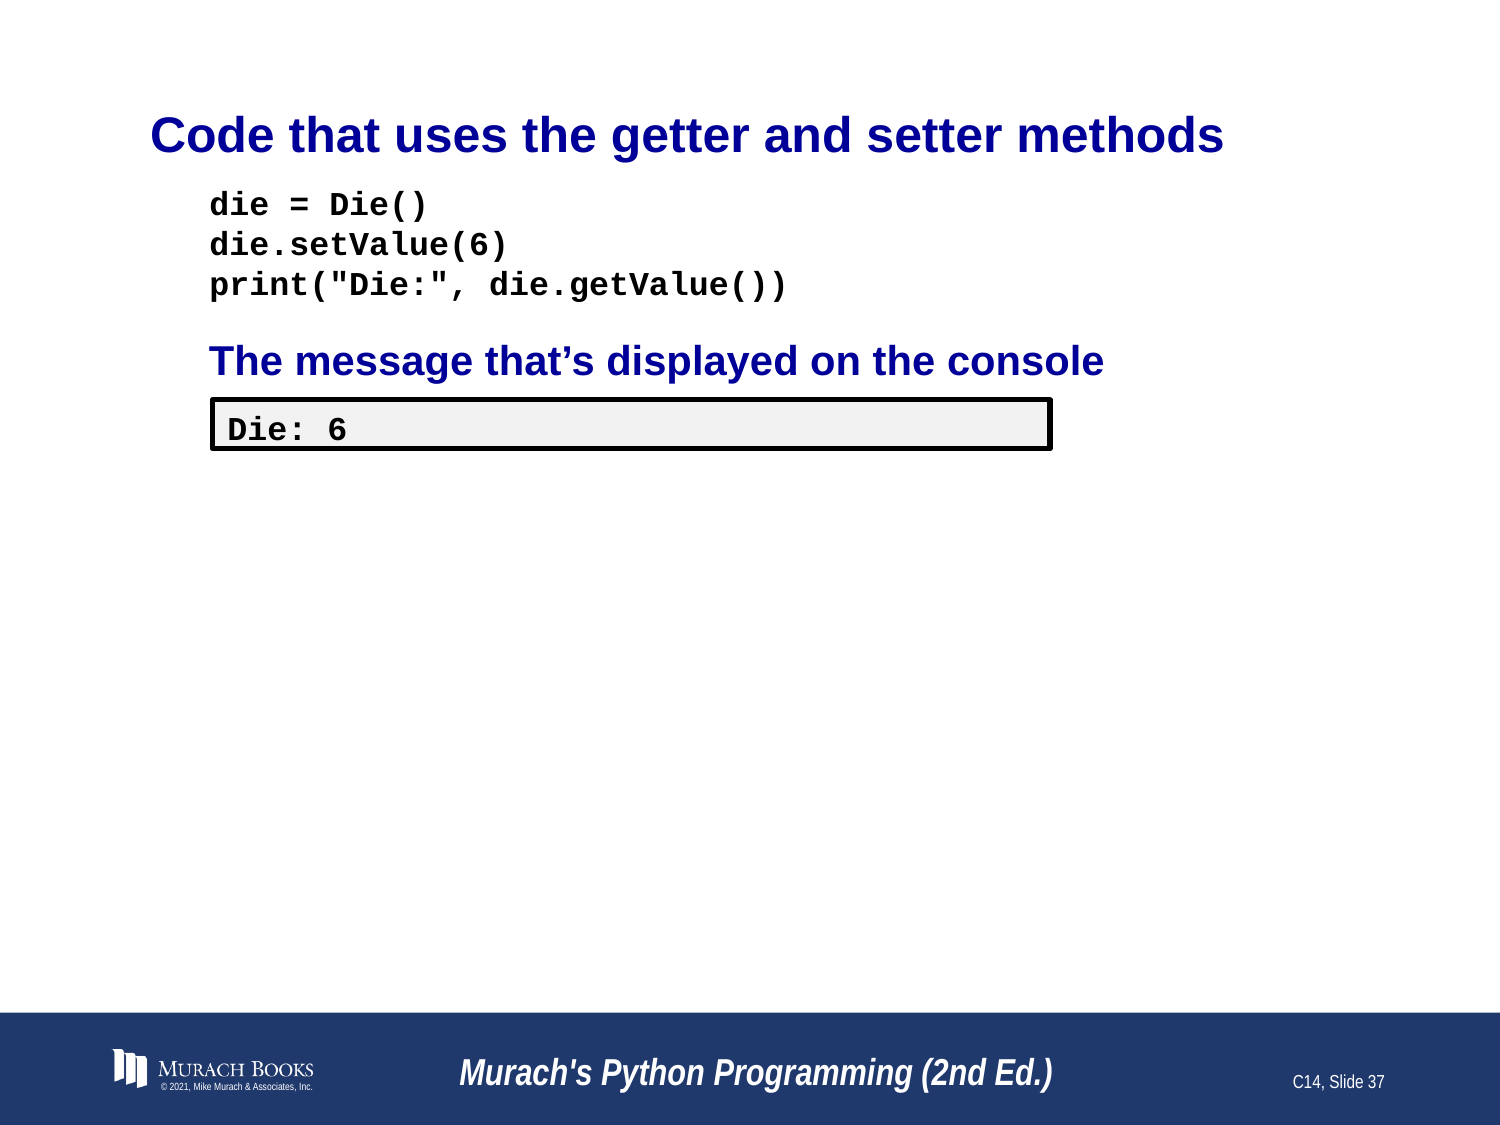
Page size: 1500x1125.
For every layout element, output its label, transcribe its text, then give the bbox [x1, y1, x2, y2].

slide_number C14, Slide 37 [1087, 1025, 1400, 1100]
footer © 2021, Mike Murach & Associates, Inc. [12, 1025, 463, 1100]
list die = Die() die.setValue(6) print("Die:", die.getValue()) The message that’s displayed on the console [137, 174, 1350, 413]
slide_number Murach's Python Programming (2nd Ed.) [463, 1025, 1075, 1100]
list Die: 6 [210, 397, 1053, 451]
title Code that uses the getter and setter methods [150, 102, 1350, 164]
